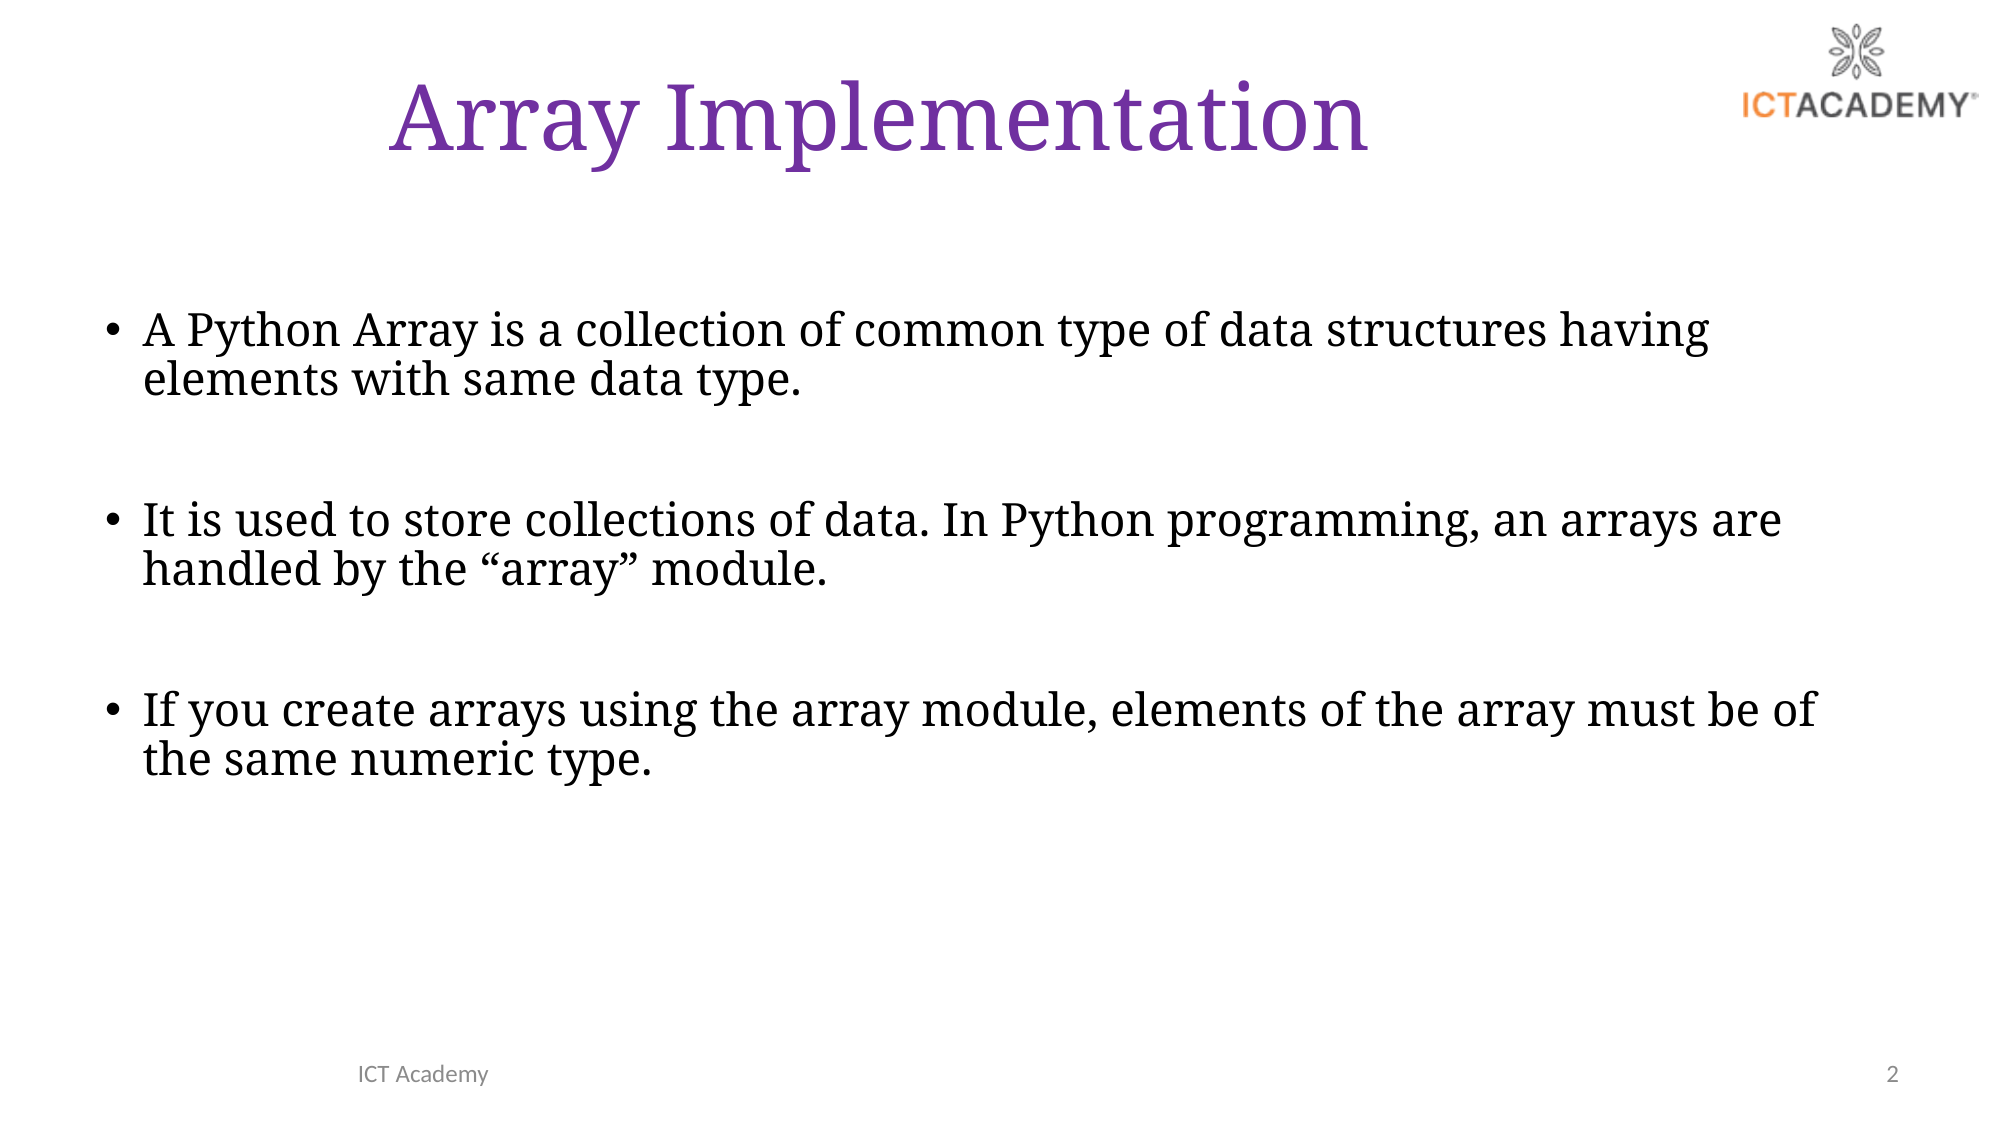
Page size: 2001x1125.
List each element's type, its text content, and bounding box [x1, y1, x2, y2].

slide_number 2 [1464, 1042, 1915, 1103]
picture [1743, 22, 1979, 120]
title Array Implementation [91, 52, 1670, 190]
list A Python Array is a collection of common type of data structures having elements with same data type. It is used to store collections of data. In Python programming, an arrays are handled by the “array” module. If you create arrays using the array module, elements of the array must be of the same numeric type. [90, 299, 1910, 1014]
footer ICT Academy [85, 1042, 761, 1103]
